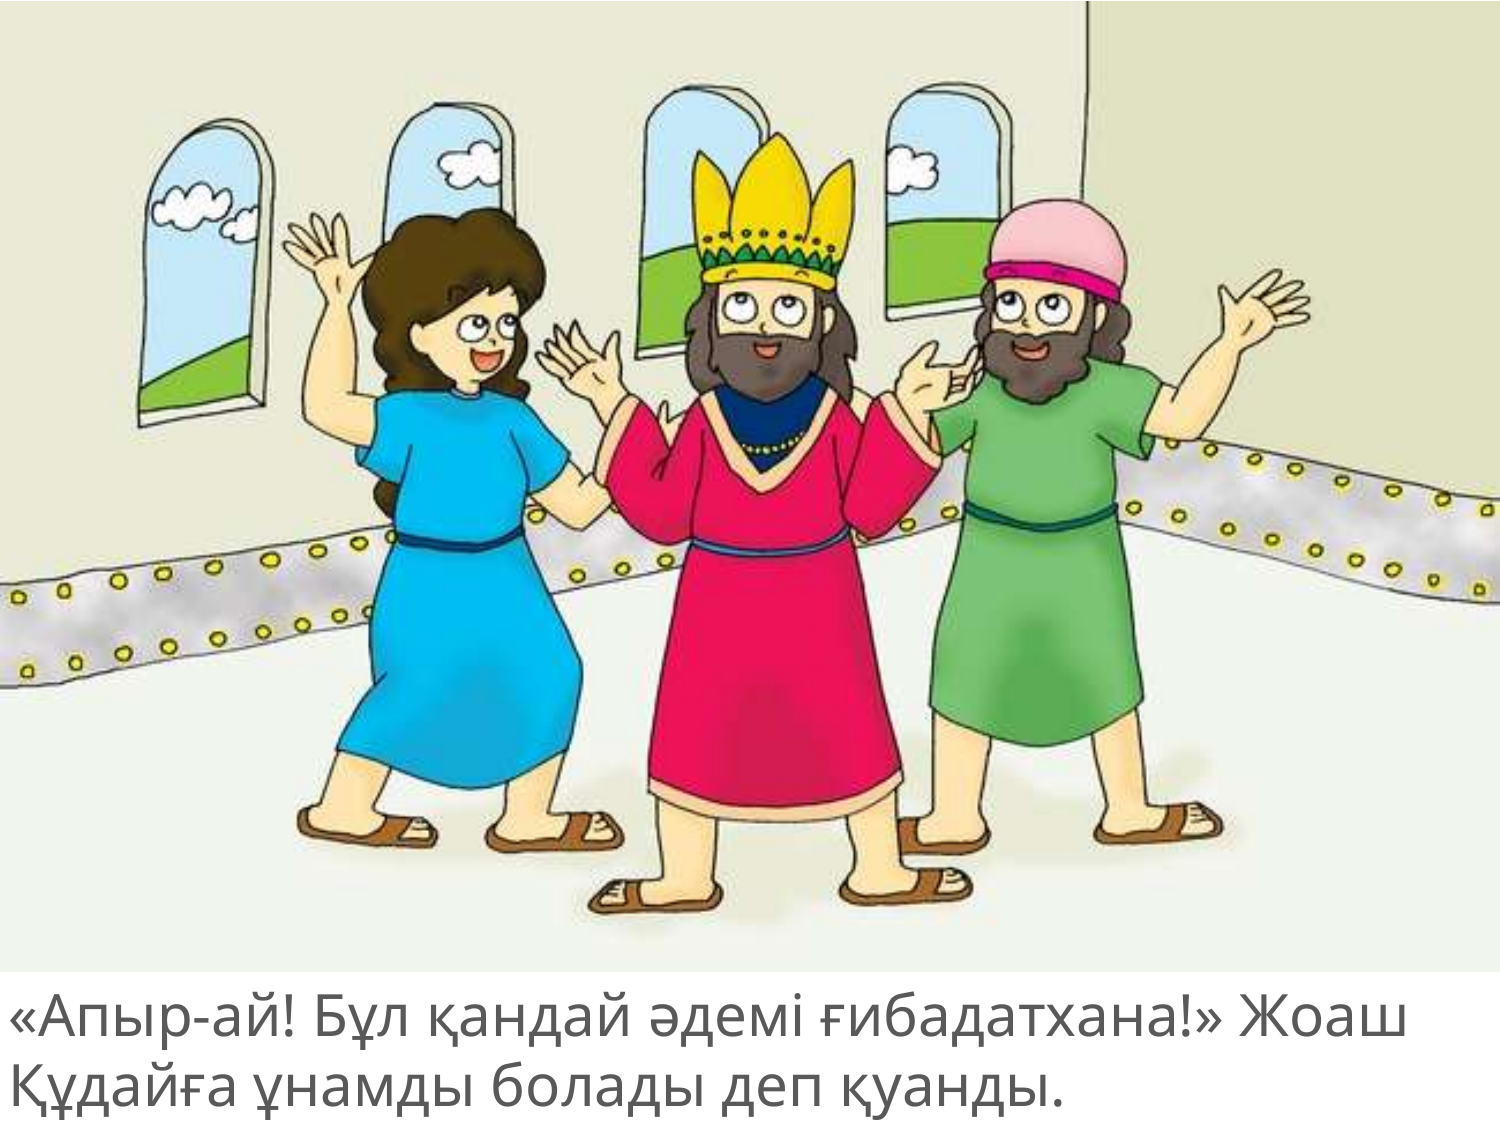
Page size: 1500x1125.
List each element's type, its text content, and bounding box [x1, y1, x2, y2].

picture [0, 0, 1500, 972]
text_box «Апыр-ай! Бұл қандай әдемі ғибадатхана!» Жоаш Құдайға ұнамды болады деп қуанды. [0, 979, 1500, 1125]
